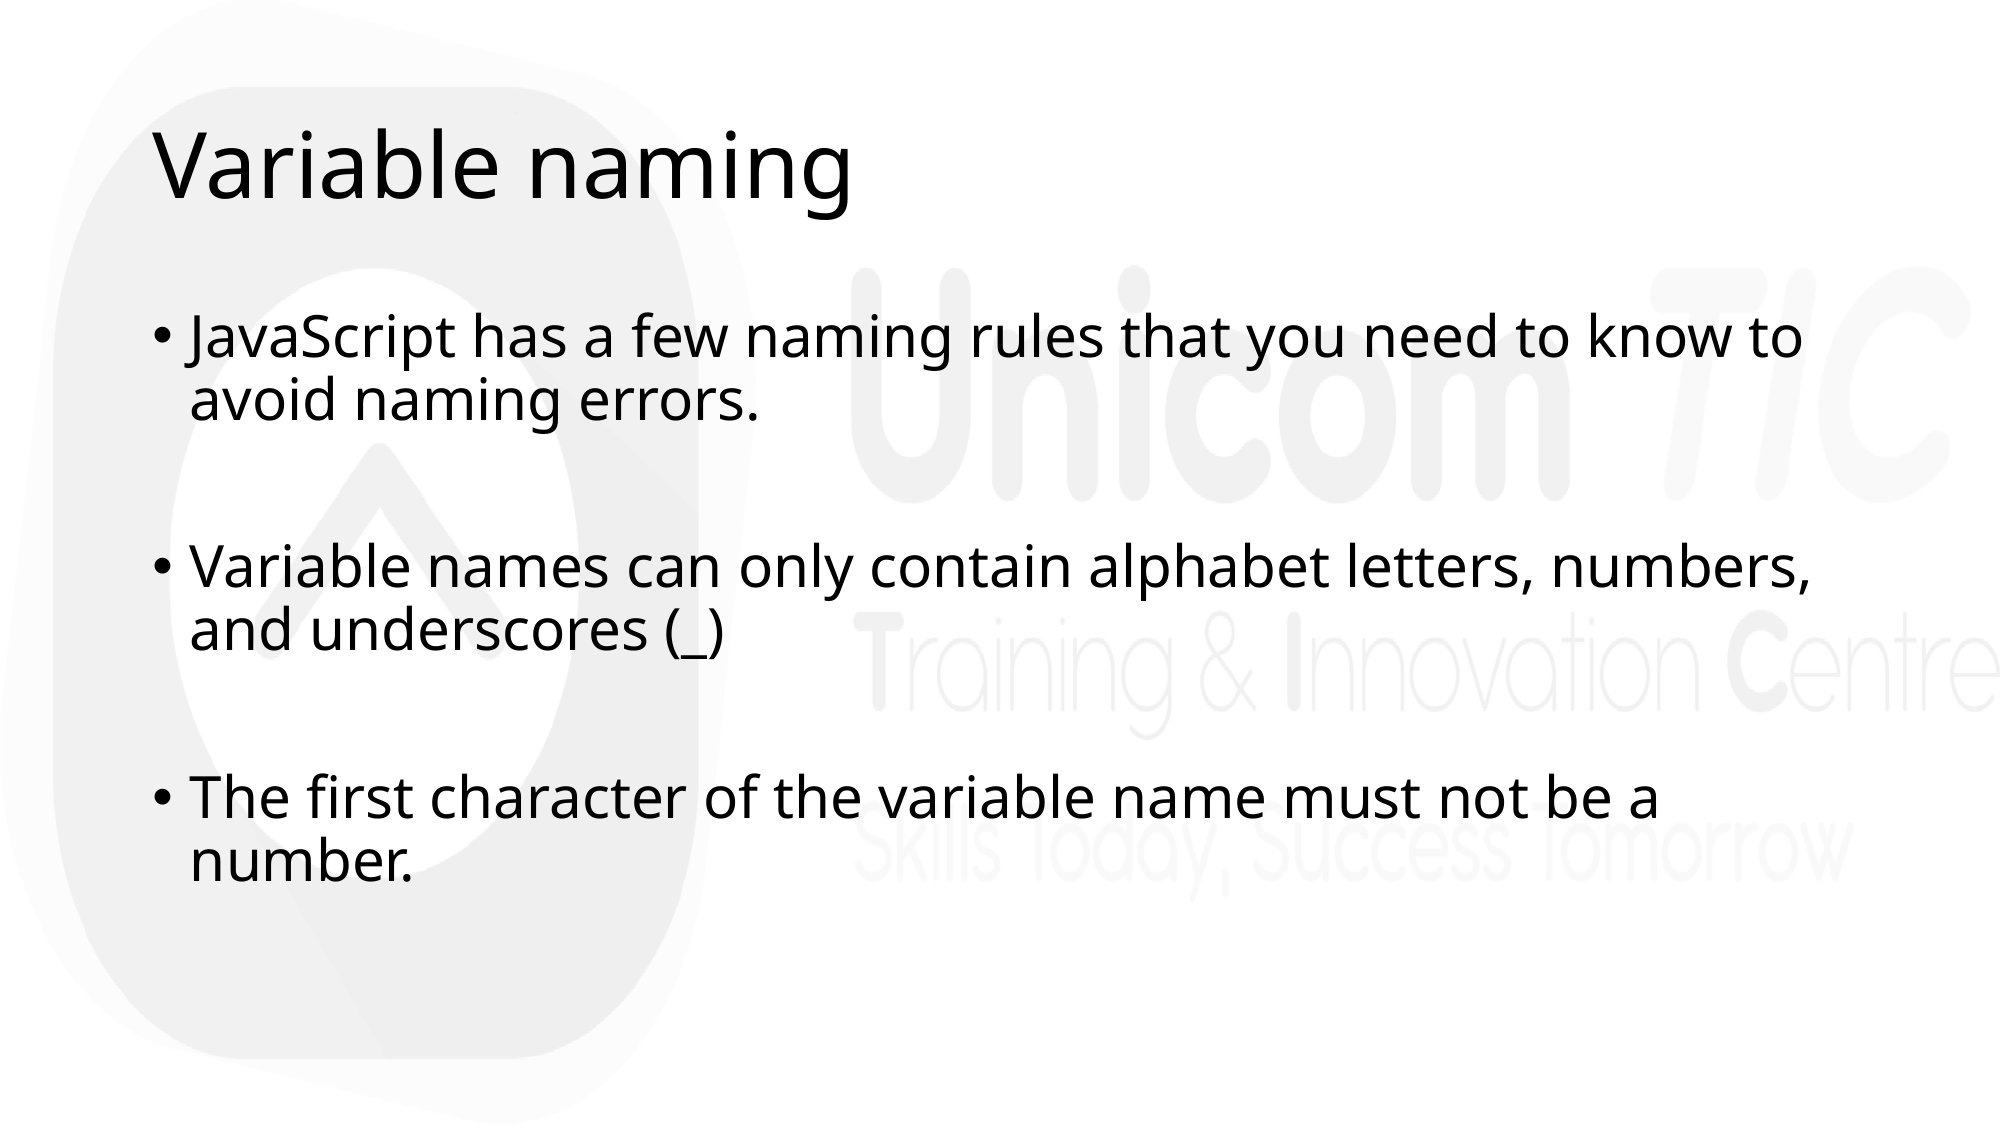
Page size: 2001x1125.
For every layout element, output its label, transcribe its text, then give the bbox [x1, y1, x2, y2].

title Variable naming [137, 59, 1863, 278]
list JavaScript has a few naming rules that you need to know to avoid naming errors. Variable names can only contain alphabet letters, numbers, and underscores (_) The first character of the variable name must not be a number. [137, 299, 1863, 1092]
